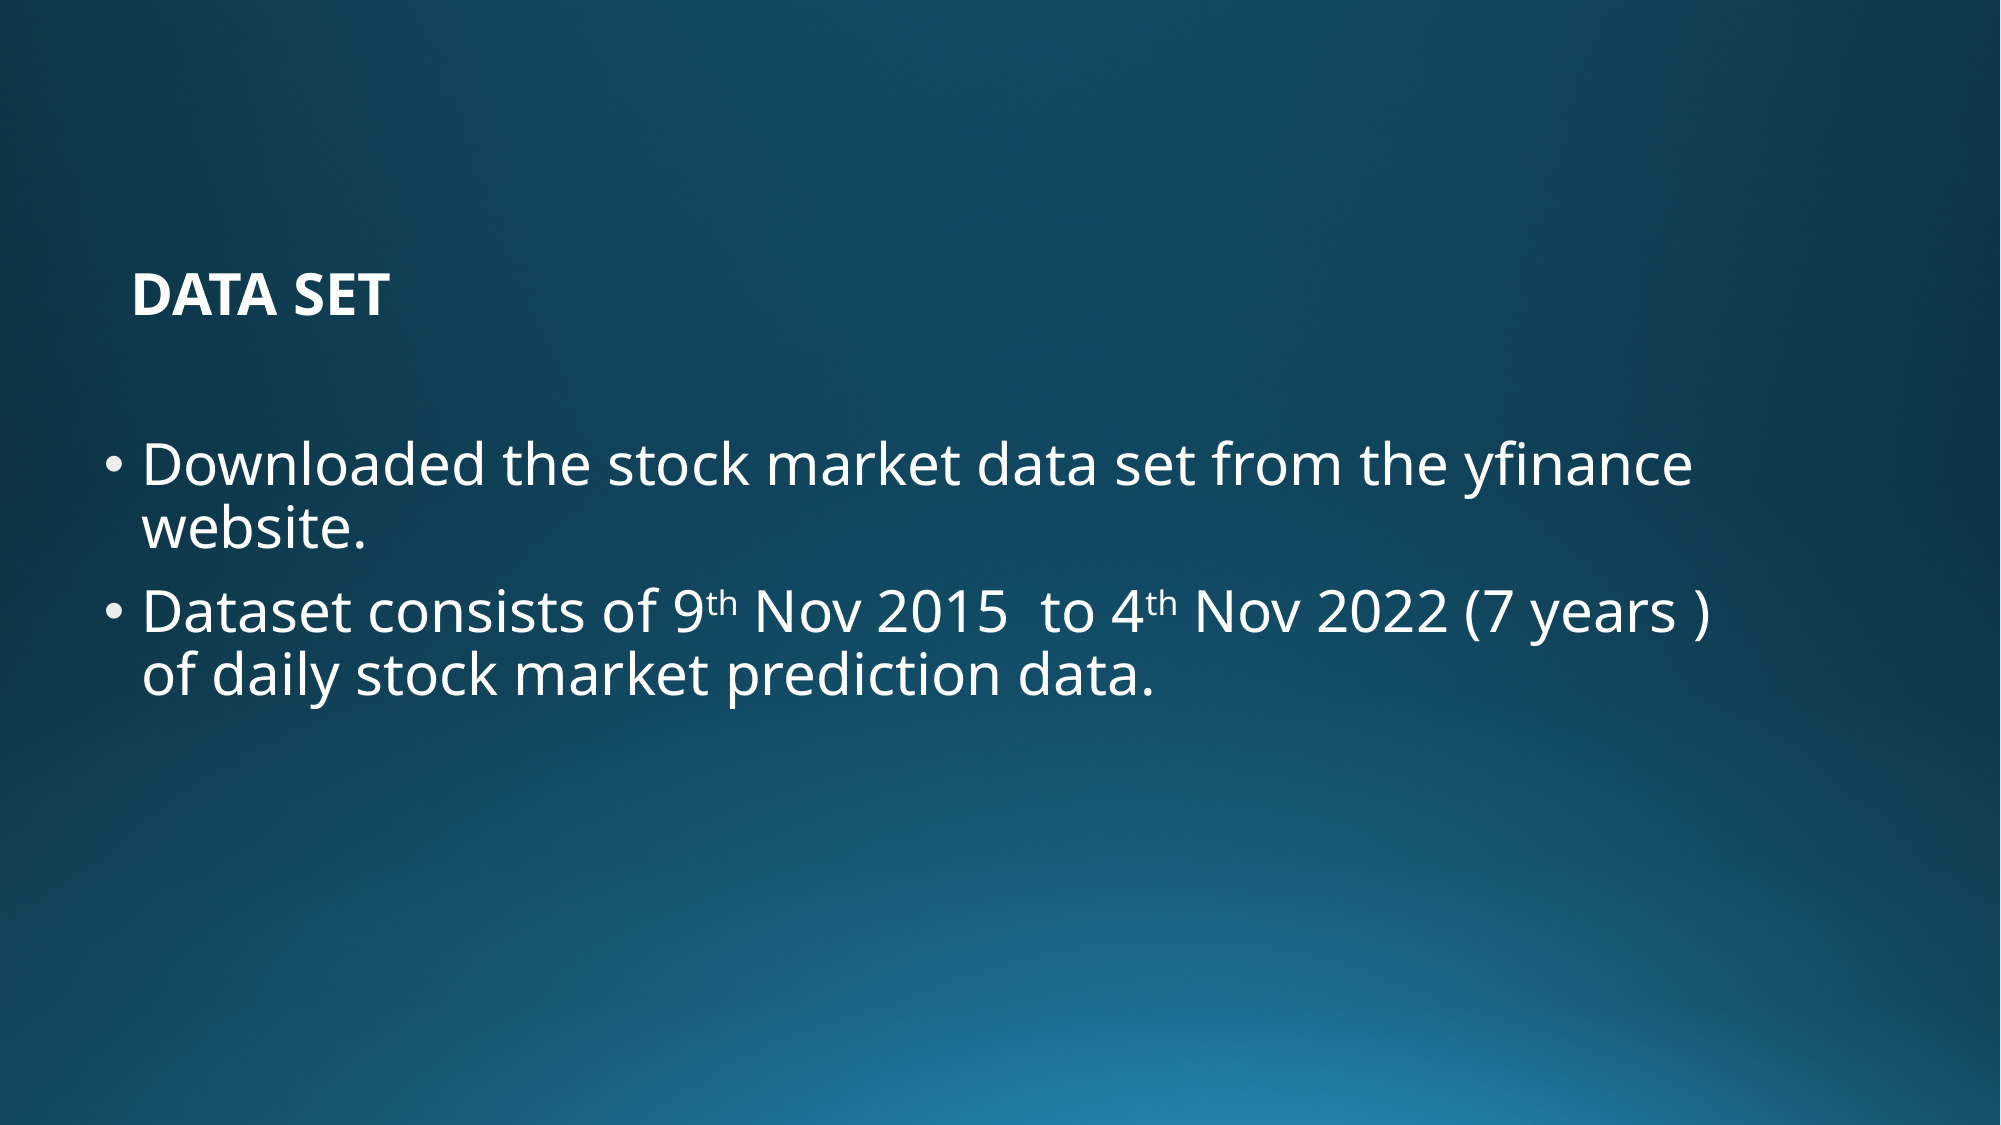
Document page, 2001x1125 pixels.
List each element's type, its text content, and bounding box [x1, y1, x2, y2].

list Downloaded the stock market data set from the yfinance website. Dataset consists of 9th Nov 2015 to 4th Nov 2022 (7 years ) of daily stock market prediction data. [89, 428, 1733, 878]
title DATA SET [115, 188, 1841, 406]
picture [0, 0, 2001, 1125]
